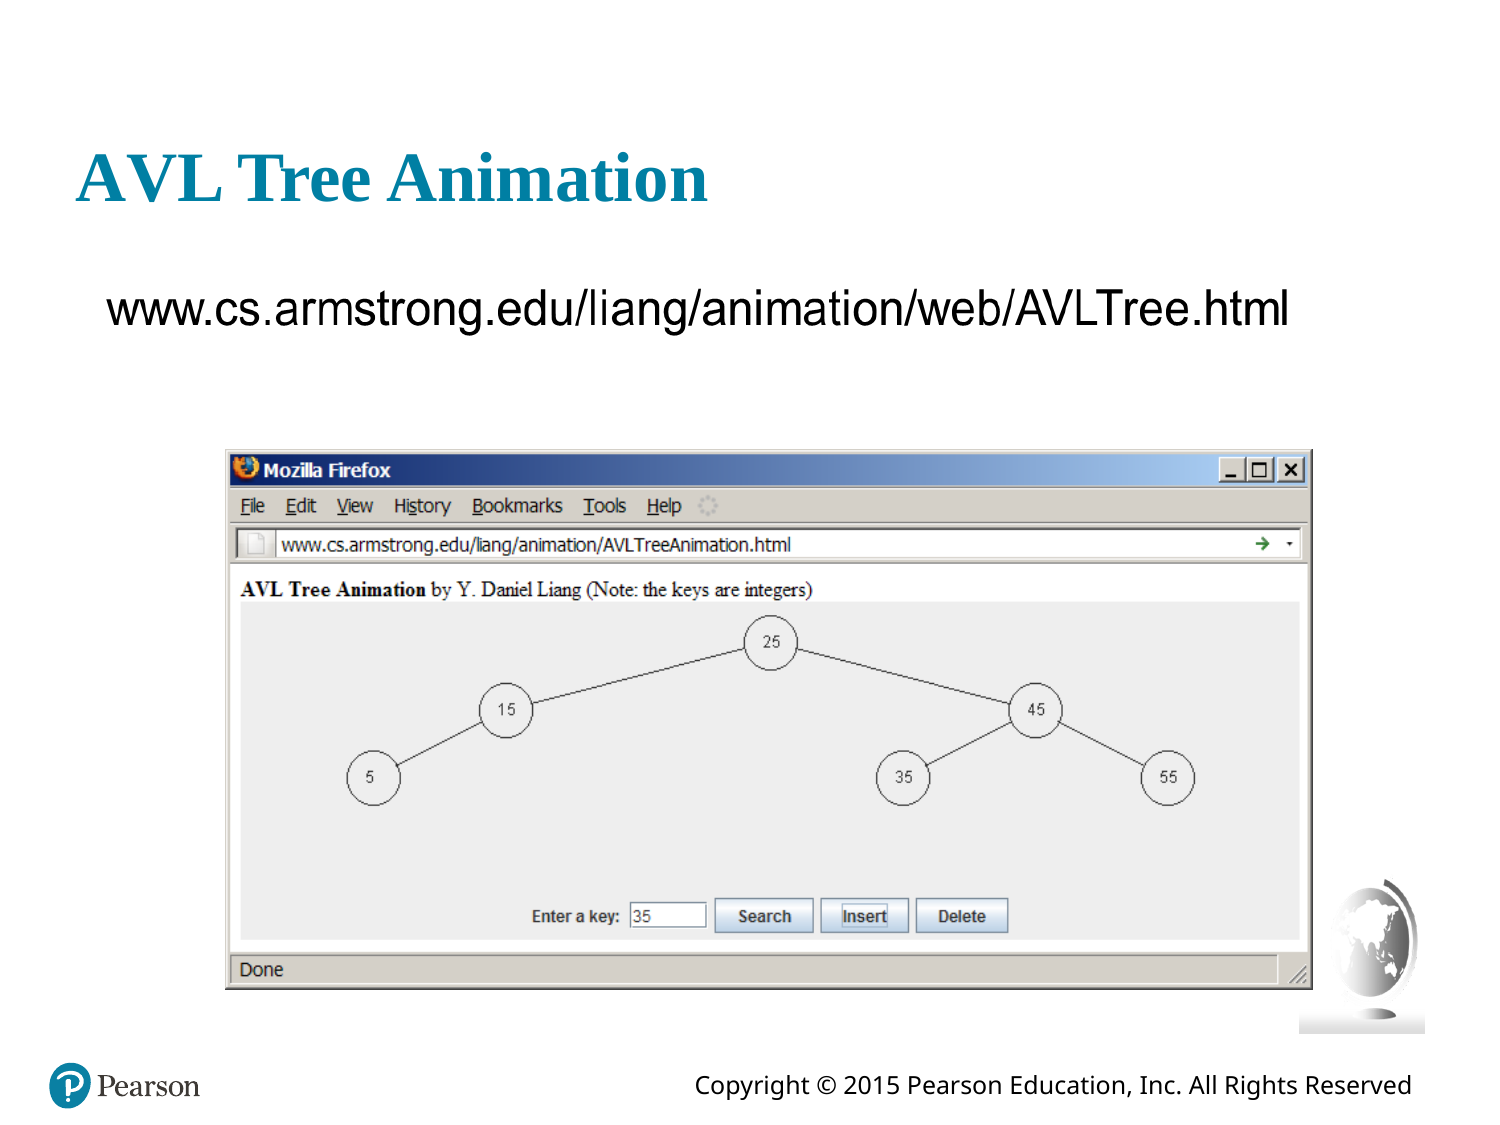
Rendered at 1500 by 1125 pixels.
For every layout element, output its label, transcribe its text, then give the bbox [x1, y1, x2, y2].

picture [224, 449, 1425, 1034]
picture [78, 262, 1363, 368]
title A V L Tree Animation [75, 35, 1425, 216]
